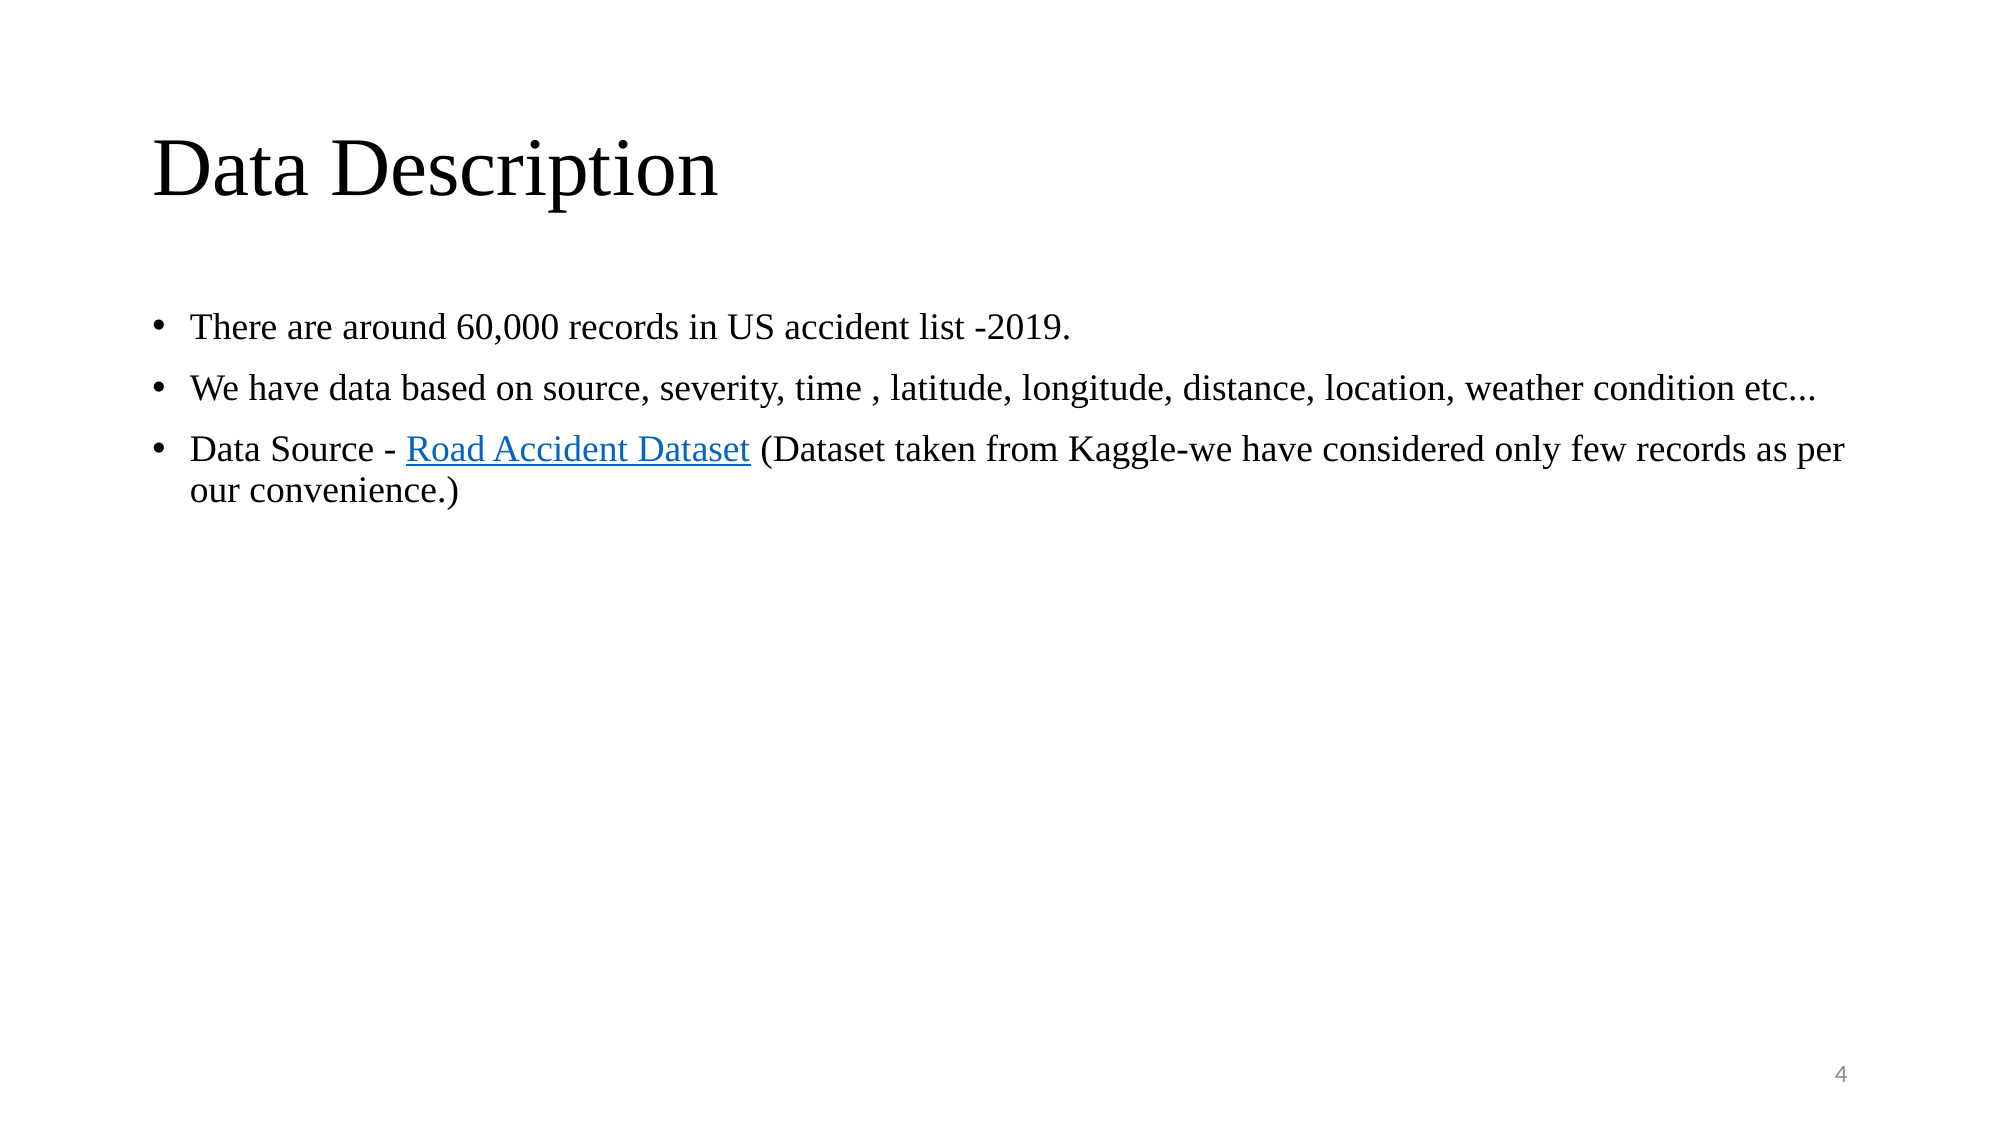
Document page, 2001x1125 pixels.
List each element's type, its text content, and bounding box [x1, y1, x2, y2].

list There are around 60,000 records in US accident list -2019. We have data based on source, severity, time , latitude, longitude, distance, location, weather condition etc... Data Source - Road Accident Dataset (Dataset taken from Kaggle-we have considered only few records as per our convenience.) [137, 299, 1863, 1014]
title Data Description [137, 59, 1863, 278]
slide_number 4 [1412, 1042, 1863, 1103]
